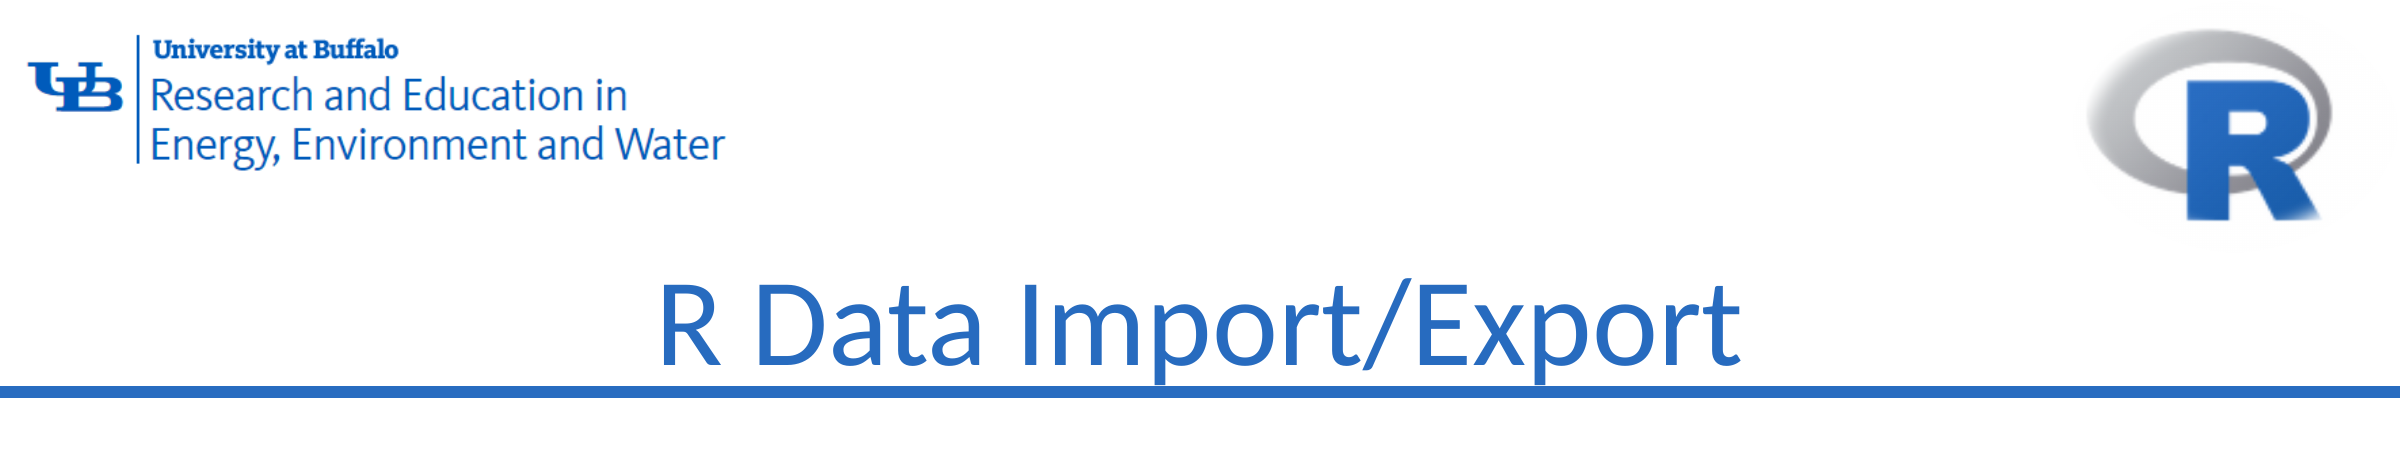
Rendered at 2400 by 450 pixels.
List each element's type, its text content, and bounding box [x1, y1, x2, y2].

text_box R Data Import/Export [0, 232, 2400, 386]
picture [2069, 0, 2400, 255]
picture [22, 27, 739, 183]
